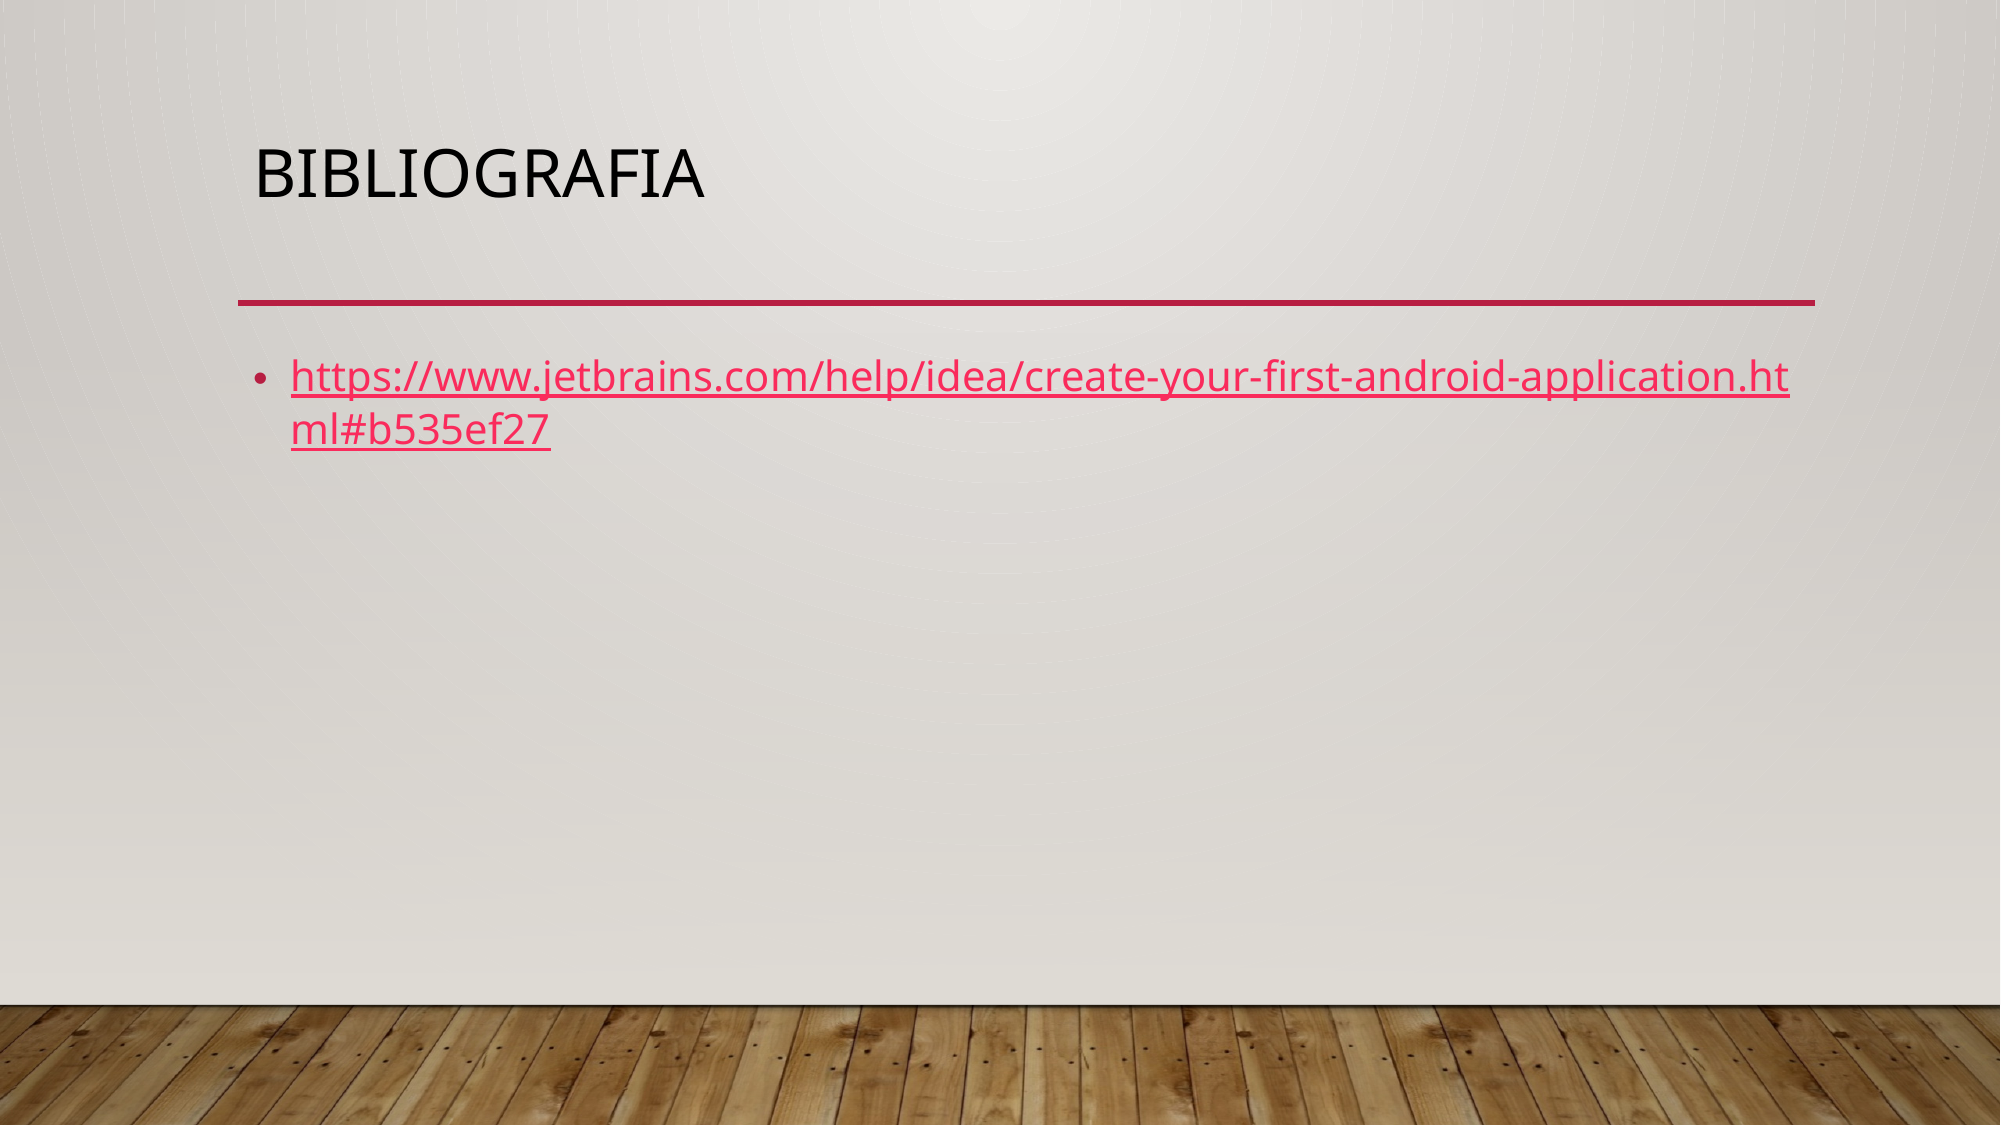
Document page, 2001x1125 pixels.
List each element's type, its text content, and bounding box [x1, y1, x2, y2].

title Bibliografia [238, 131, 1814, 305]
list https://www.jetbrains.com/help/idea/create-your-first-android-application.html#b535ef27 [238, 330, 1814, 897]
picture [0, 1005, 2000, 1125]
